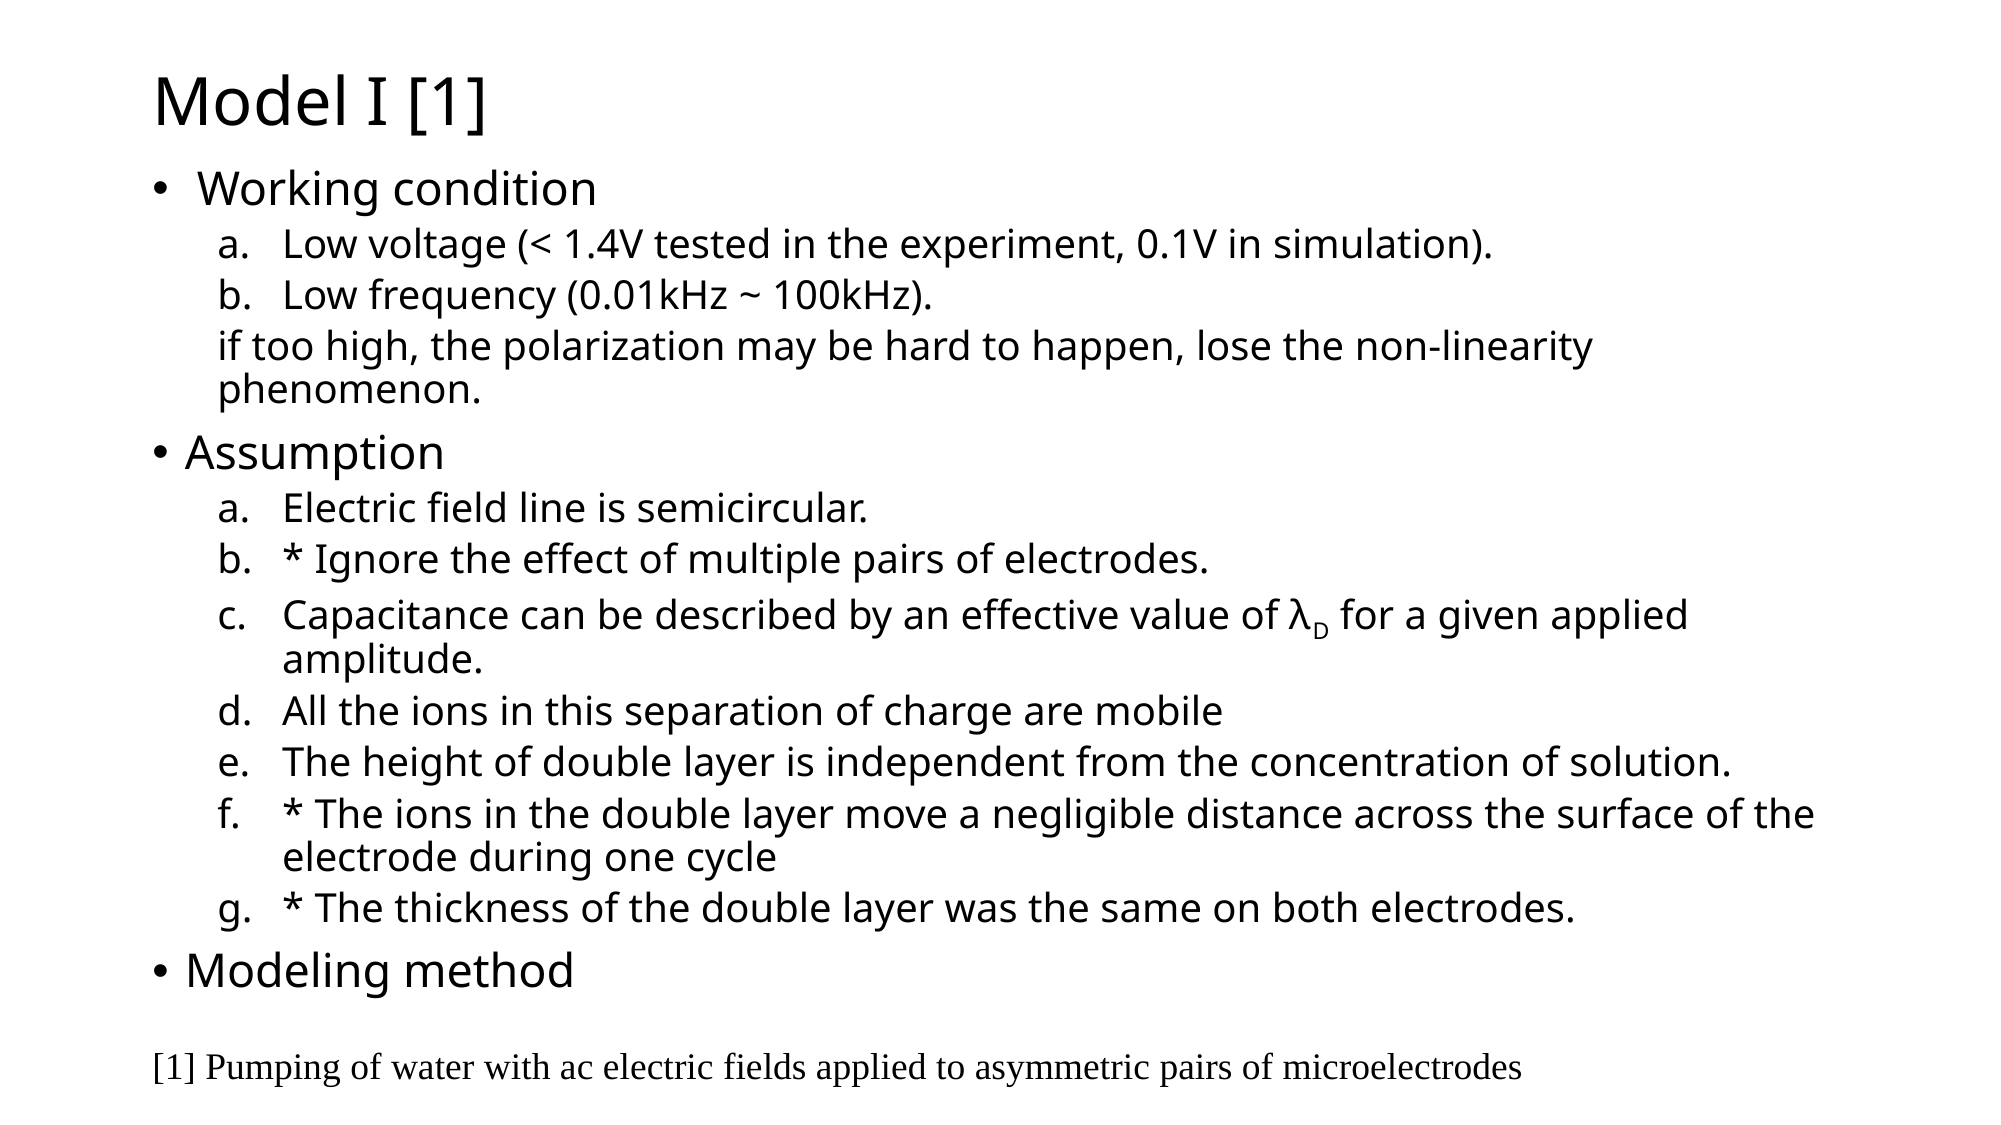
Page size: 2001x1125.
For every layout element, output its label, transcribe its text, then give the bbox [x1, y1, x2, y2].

list Working condition Low voltage (< 1.4V tested in the experiment, 0.1V in simulation). Low frequency (0.01kHz ~ 100kHz). if too high, the polarization may be hard to happen, lose the non-linearity phenomenon. Assumption Electric field line is semicircular. * Ignore the effect of multiple pairs of electrodes. Capacitance can be described by an effective value of λD for a given applied amplitude. All the ions in this separation of charge are mobile The height of double layer is independent from the concentration of solution. * The ions in the double layer move a negligible distance across the surface of the electrode during one cycle * The thickness of the double layer was the same on both electrodes. Modeling method [137, 157, 1863, 1007]
title Model I [1] [137, 59, 1863, 148]
text_box [1] Pumping of water with ac electric fields applied to asymmetric pairs of microelectrodes [137, 1034, 1540, 1095]
